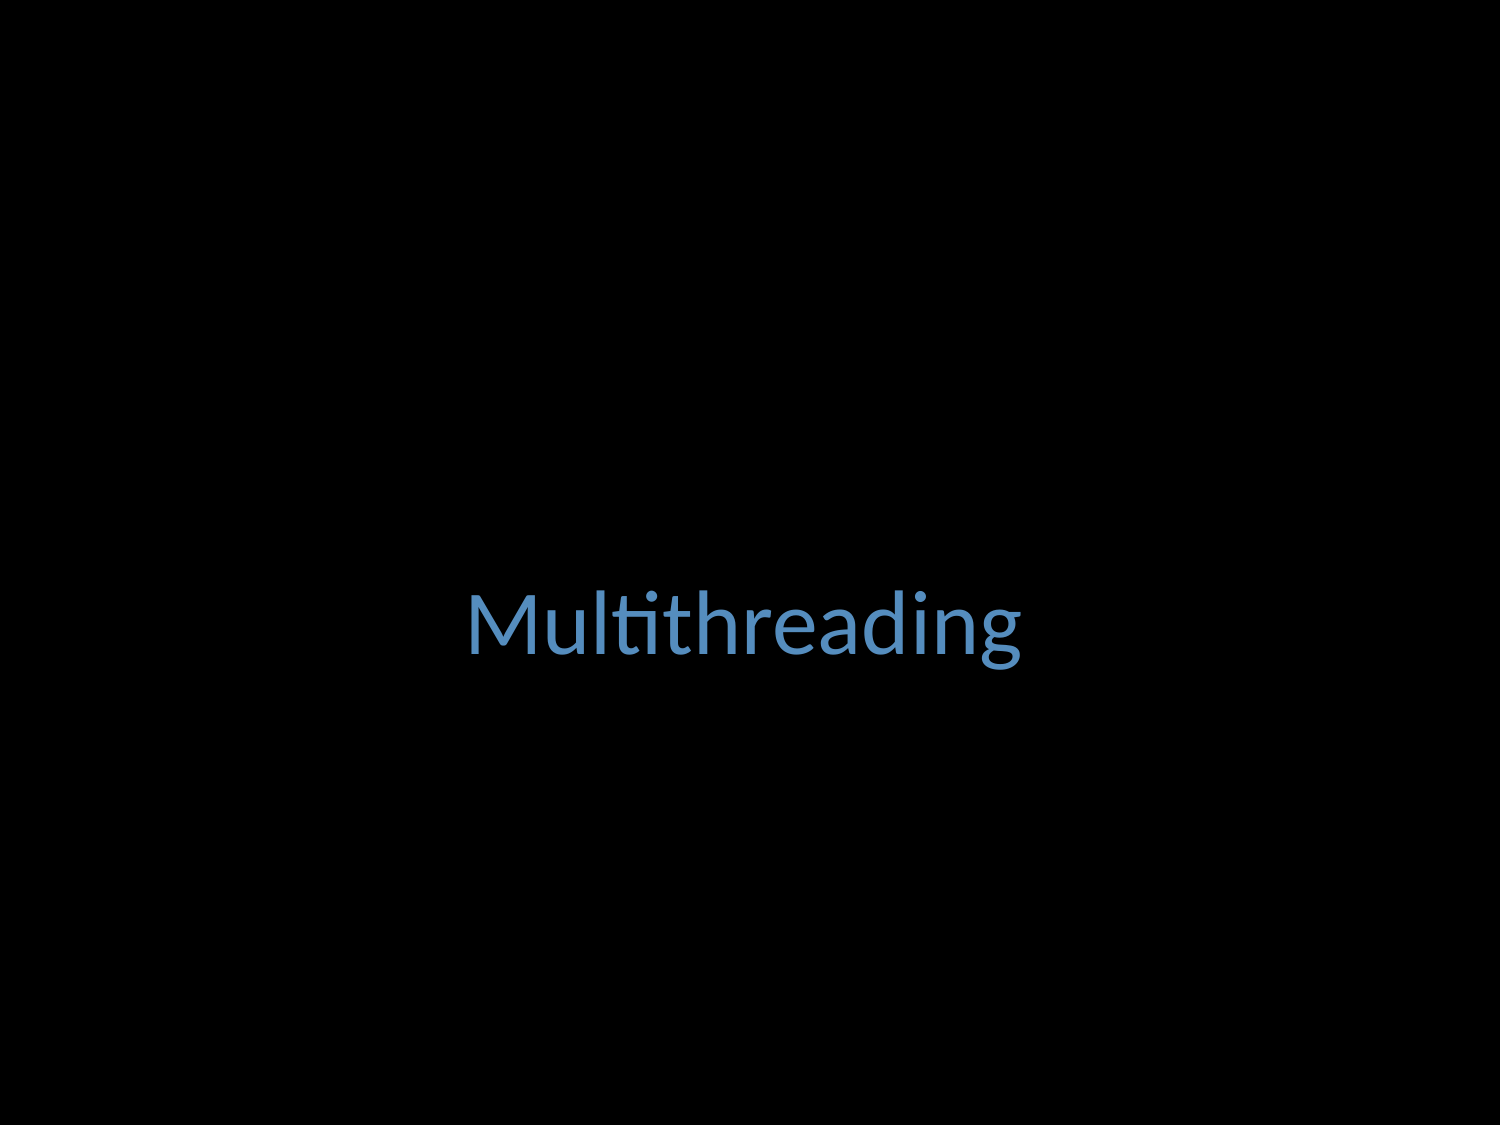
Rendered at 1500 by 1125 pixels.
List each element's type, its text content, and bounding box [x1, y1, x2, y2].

text_box Multithreading [37, 509, 1450, 726]
